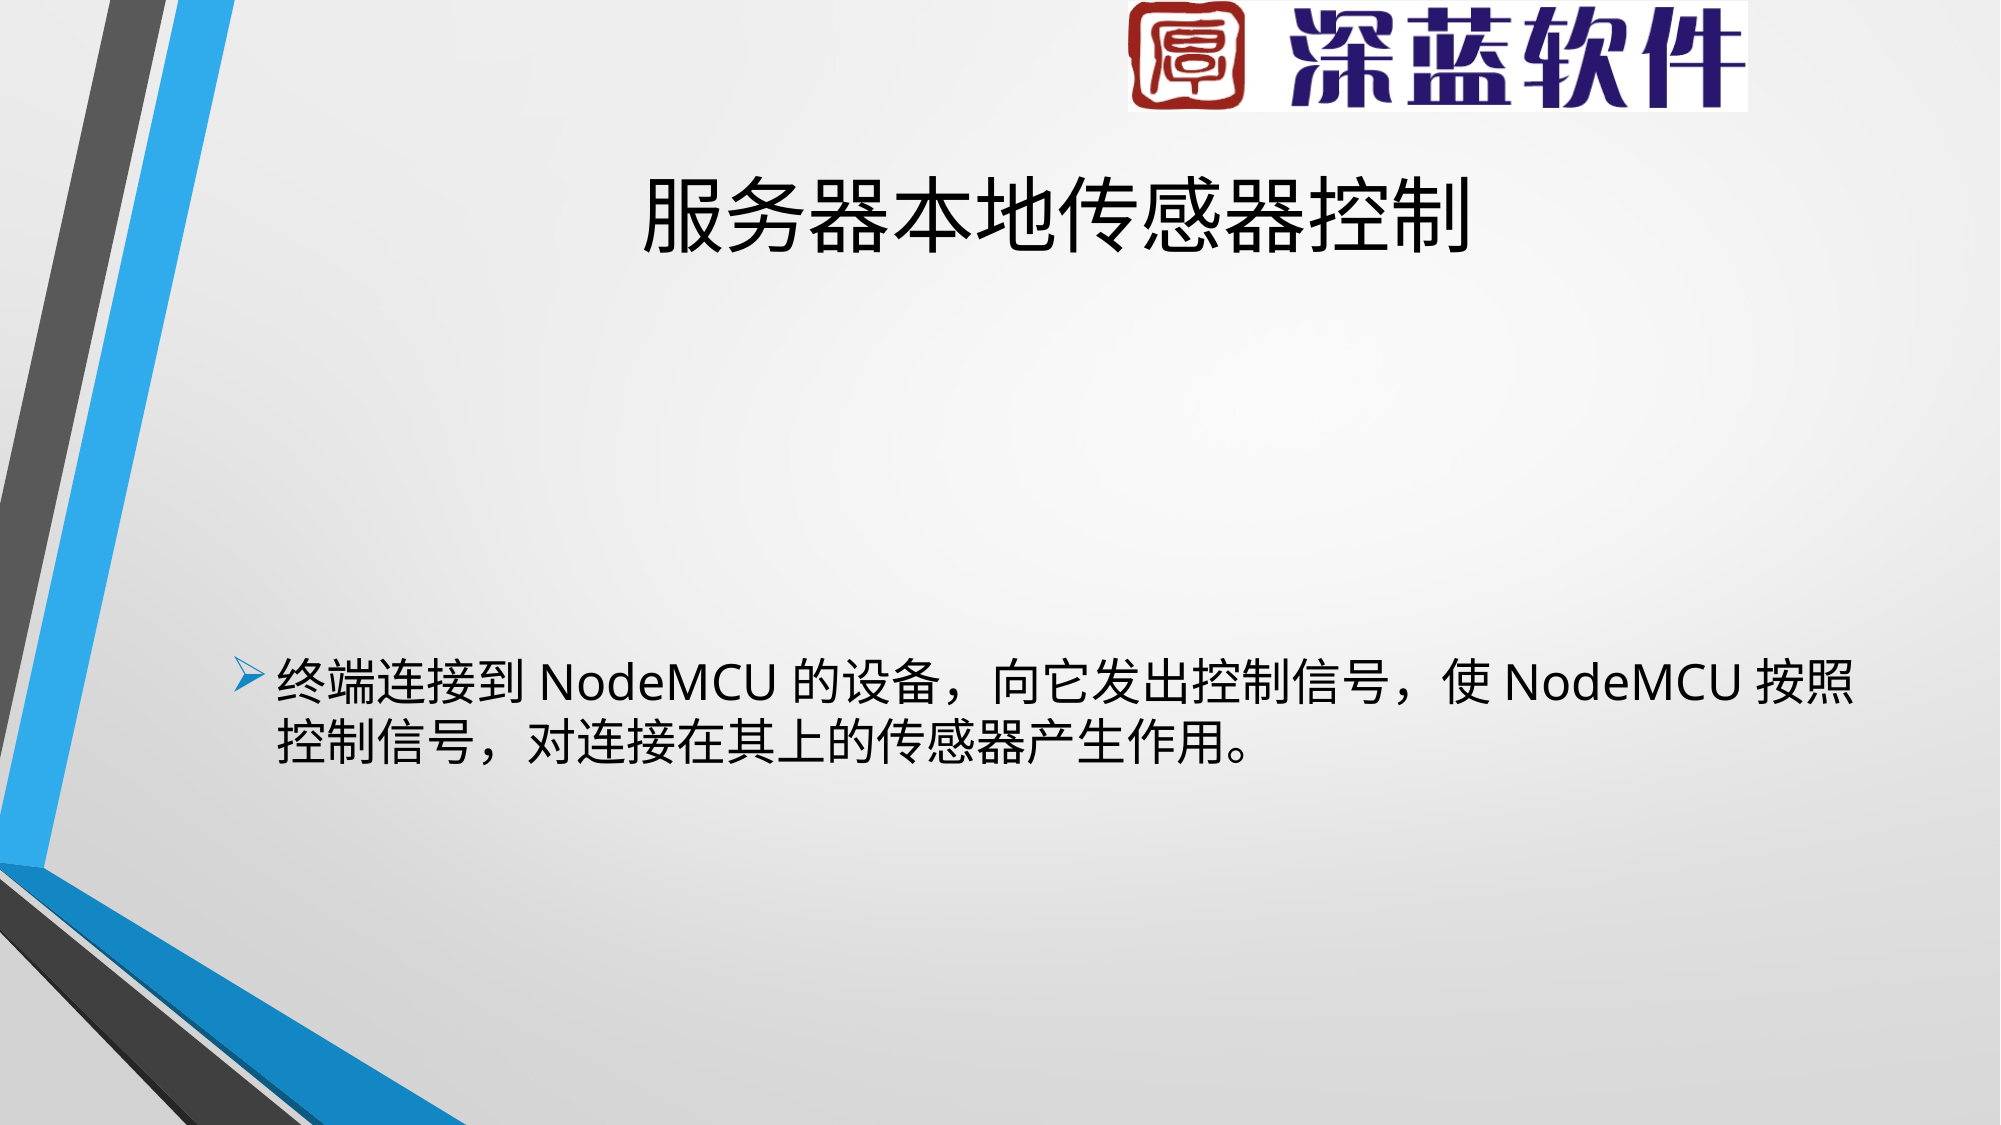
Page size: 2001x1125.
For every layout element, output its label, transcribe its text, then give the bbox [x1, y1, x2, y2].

picture [1127, 0, 1748, 112]
title 服务器本地传感器控制 [214, 111, 1900, 314]
list 终端连接到NodeMCU的设备，向它发出控制信号，使NodeMCU按照控制信号，对连接在其上的传感器产生作用。 [214, 437, 1900, 985]
